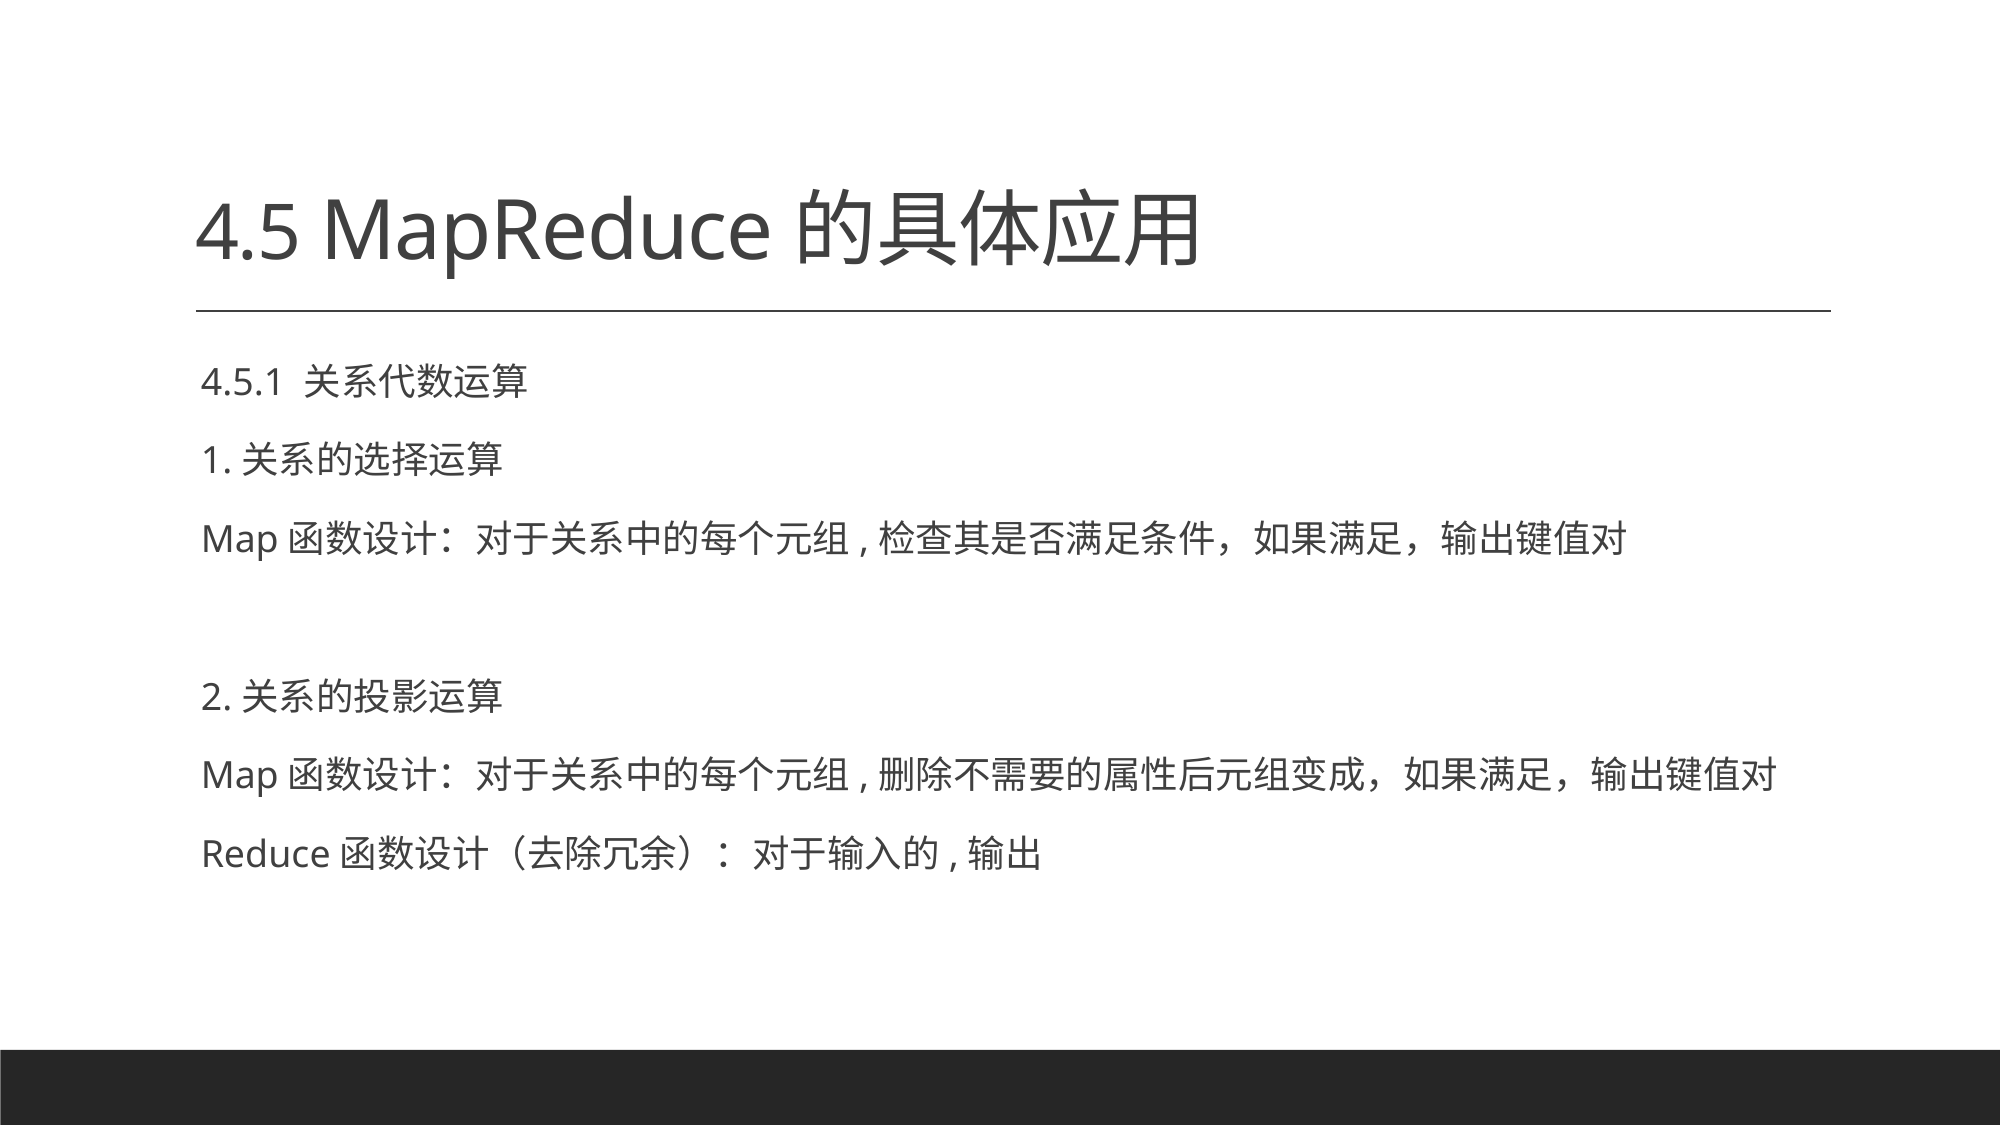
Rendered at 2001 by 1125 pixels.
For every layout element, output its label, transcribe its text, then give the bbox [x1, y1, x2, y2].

title 4.5 MapReduce的具体应用 [180, 47, 1830, 285]
